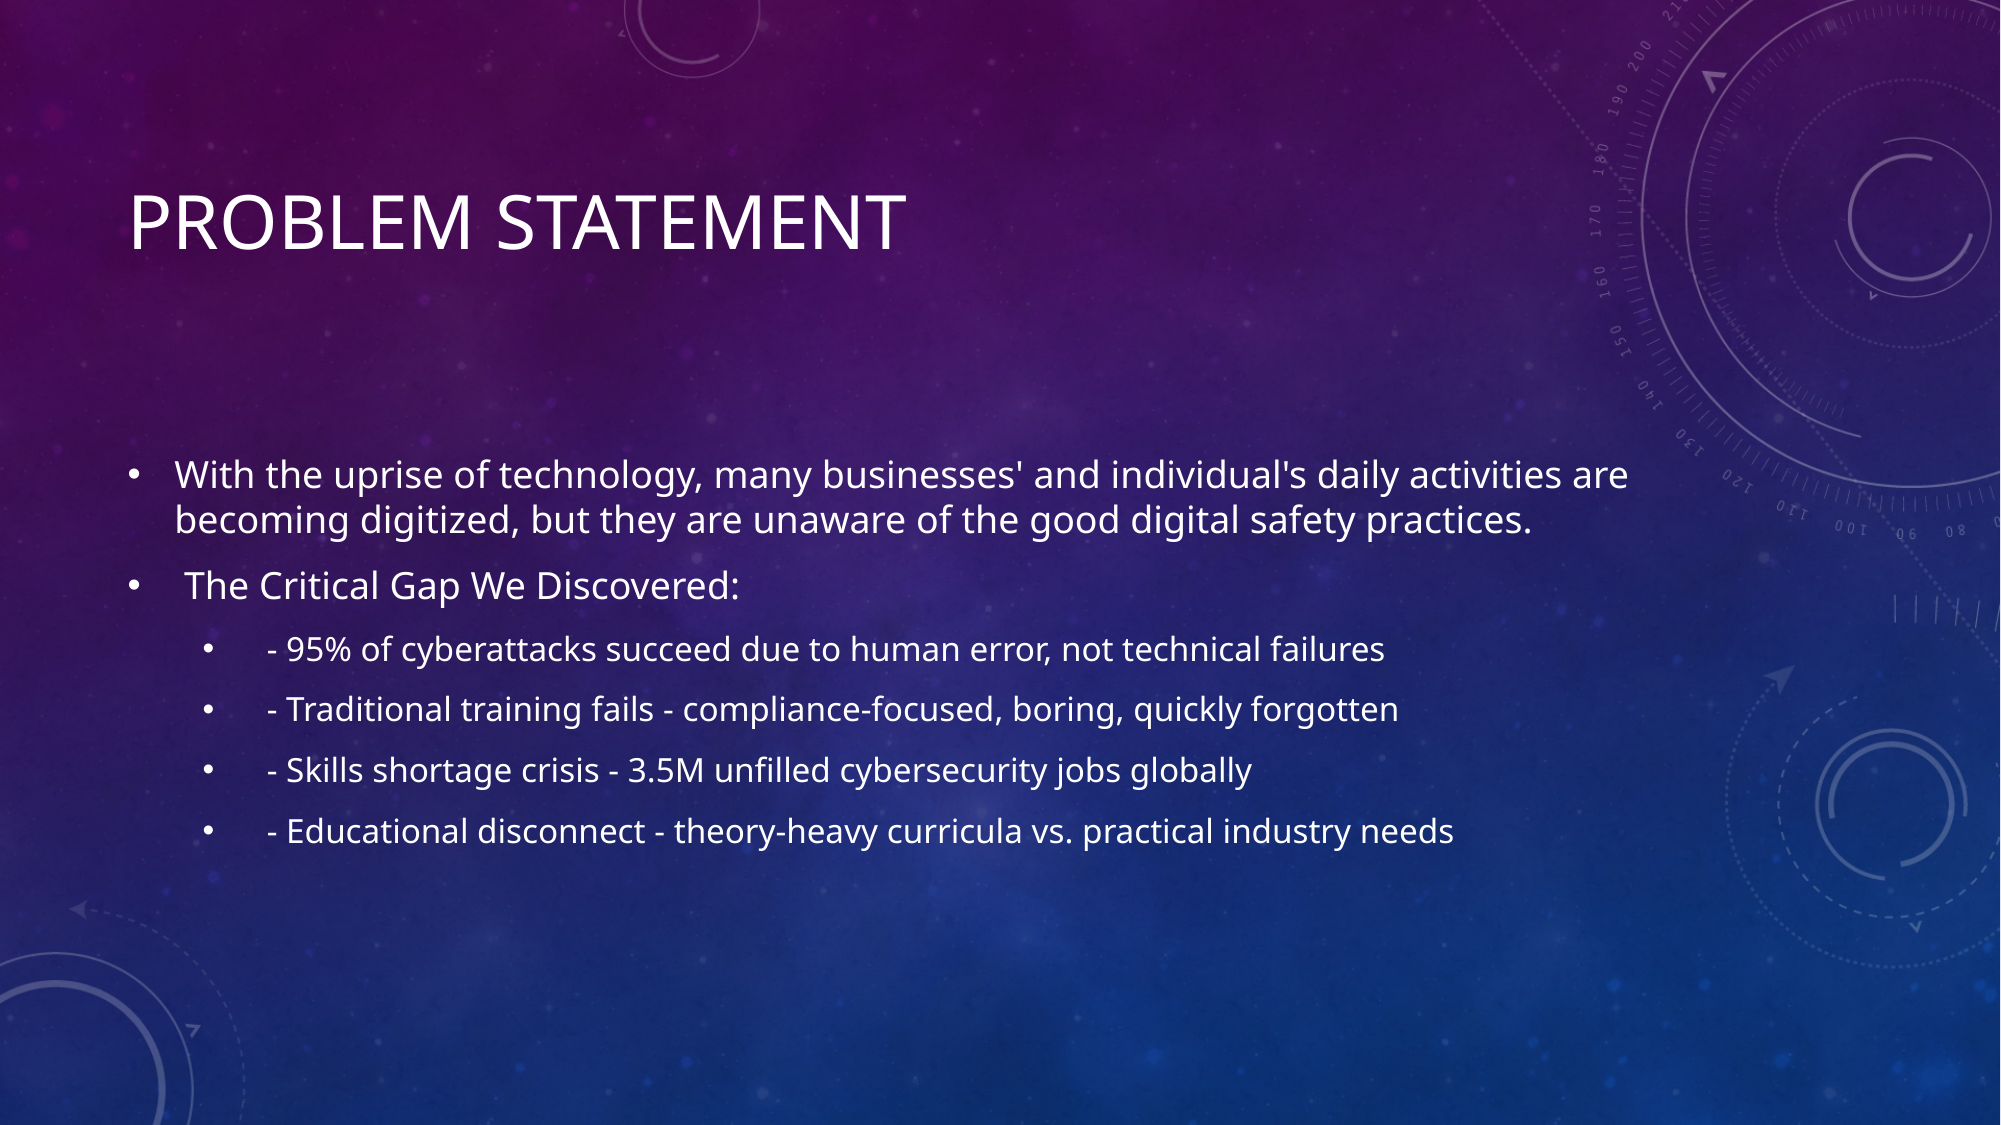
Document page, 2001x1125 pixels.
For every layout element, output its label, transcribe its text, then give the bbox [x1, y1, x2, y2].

picture [0, 0, 2001, 1125]
title Problem Statement [112, 99, 1775, 339]
list With the uprise of technology, many businesses' and individual's daily activities are becoming digitized, but they are unaware of the good digital safety practices. The Critical Gap We Discovered: - 95% of cyberattacks succeed due to human error, not technical failures - Traditional training fails - compliance-focused, boring, quickly forgotten - Skills shortage crisis - 3.5M unfilled cybersecurity jobs globally - Educational disconnect - theory-heavy curricula vs. practical industry needs [112, 351, 1775, 950]
